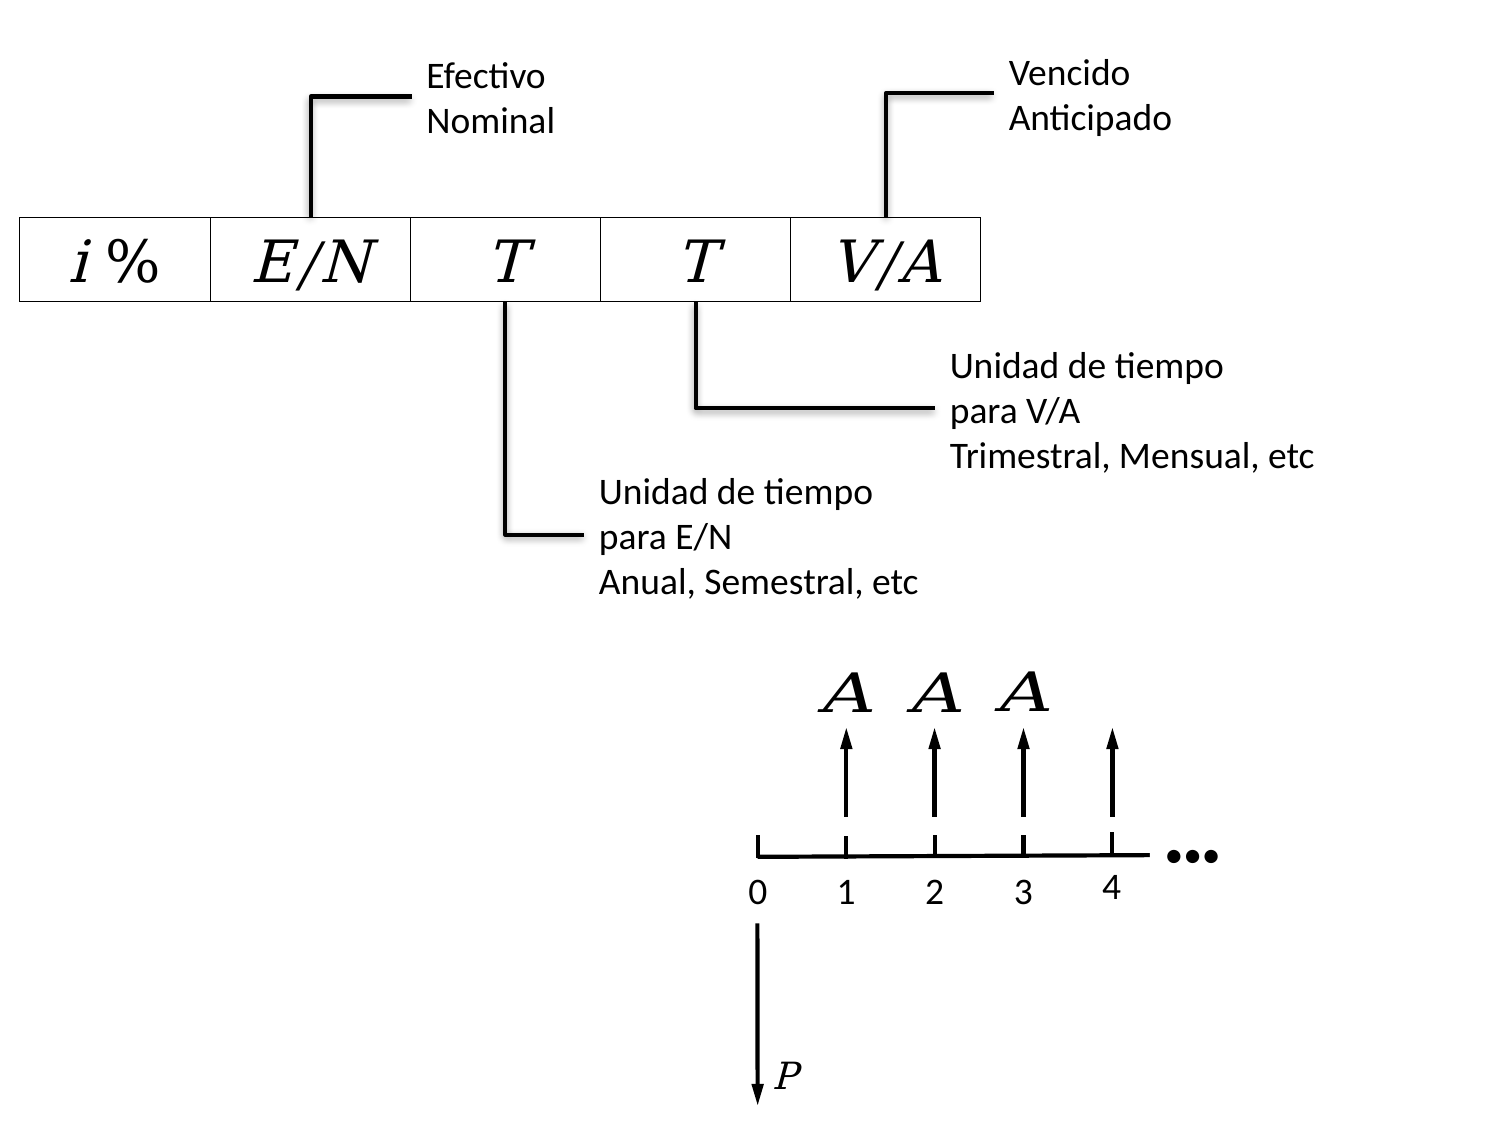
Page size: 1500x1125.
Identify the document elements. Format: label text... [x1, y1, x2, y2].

text_box [951, 0, 1220, 104]
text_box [300, 106, 421, 208]
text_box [851, 854, 930, 858]
text_box T [410, 217, 600, 302]
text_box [762, 854, 841, 858]
text_box Efectivo Nominal [411, 44, 571, 149]
text_box 3 [999, 866, 1048, 920]
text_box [1027, 854, 1109, 858]
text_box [759, 238, 867, 474]
text_box Vencido Anticipado [994, 40, 1188, 146]
text_box V/A [790, 217, 981, 302]
text_box Unidad de tiempo para E/N Anual, Semestral, etc [584, 459, 934, 610]
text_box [877, 101, 1002, 210]
text_box 4 [1087, 866, 1137, 915]
text_box 1 [821, 866, 871, 920]
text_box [940, 854, 1019, 858]
text_box T [600, 217, 790, 302]
text_box i % [19, 217, 210, 302]
text_box P [762, 1044, 814, 1104]
text_box 2 [910, 866, 960, 920]
text_box ••• [1149, 822, 1236, 883]
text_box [426, 380, 660, 458]
text_box 0 [733, 859, 783, 919]
text_box Unidad de tiempo para V/A Trimestral, Mensual, etc [934, 333, 1330, 484]
text_box E/N [210, 217, 410, 302]
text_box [1115, 854, 1194, 858]
